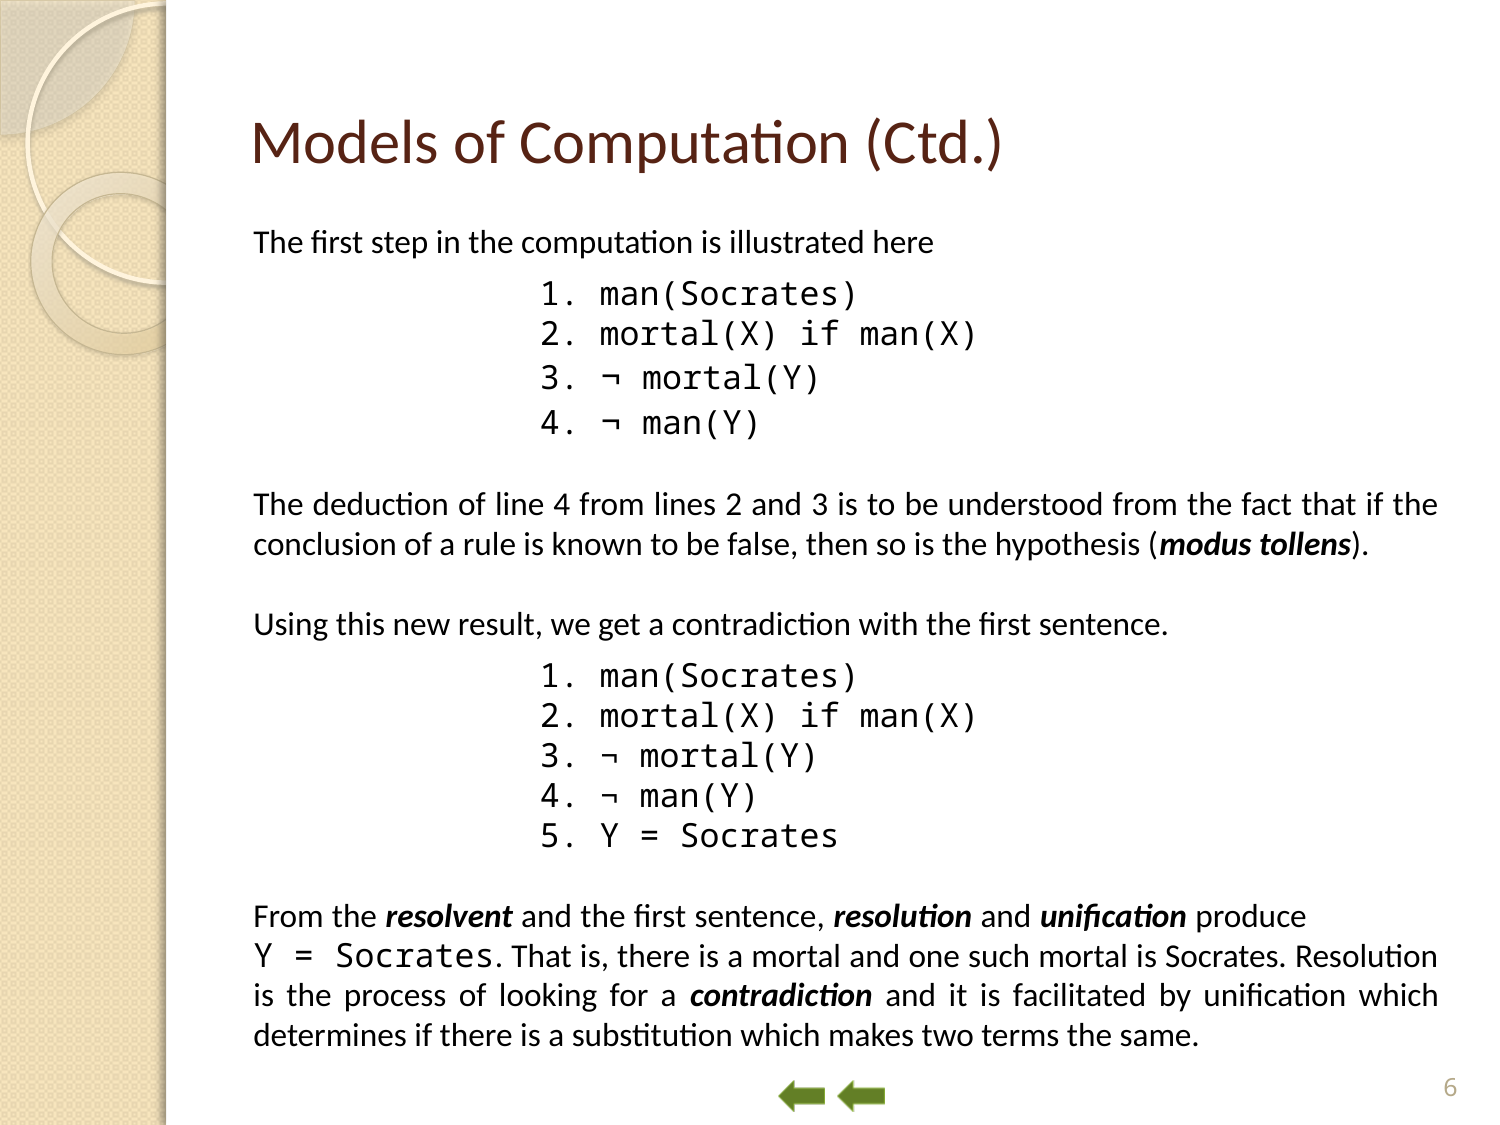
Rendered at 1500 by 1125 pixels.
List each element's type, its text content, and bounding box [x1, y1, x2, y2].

slide_number 6 [1413, 1034, 1488, 1113]
list The first step in the computation is illustrated here 1. man(Socrates) 2. mortal(X) if man(X) 3. ¬ mortal(Y) 4. ¬ man(Y) The deduction of line 4 from lines 2 and 3 is to be understood from the fact that if the conclusion of a rule is known to be false, then so is the hypothesis (modus tollens). Using this new result, we get a contradiction with the first sentence. 1. man(Socrates) 2. mortal(X) if man(X) 3. ¬ mortal(Y) 4. ¬ man(Y) 5. Y = Socrates From the resolvent and the first sentence, resolution and unification produce Y = Socrates. That is, there is a mortal and one such mortal is Socrates. Resolution is the process of looking for a contradiction and it is facilitated by unification which determines if there is a substitution which makes two terms the same. [225, 212, 1455, 1063]
title Models of Computation (Ctd.) [235, 45, 1466, 233]
picture [836, 1079, 885, 1112]
picture [778, 1079, 826, 1112]
